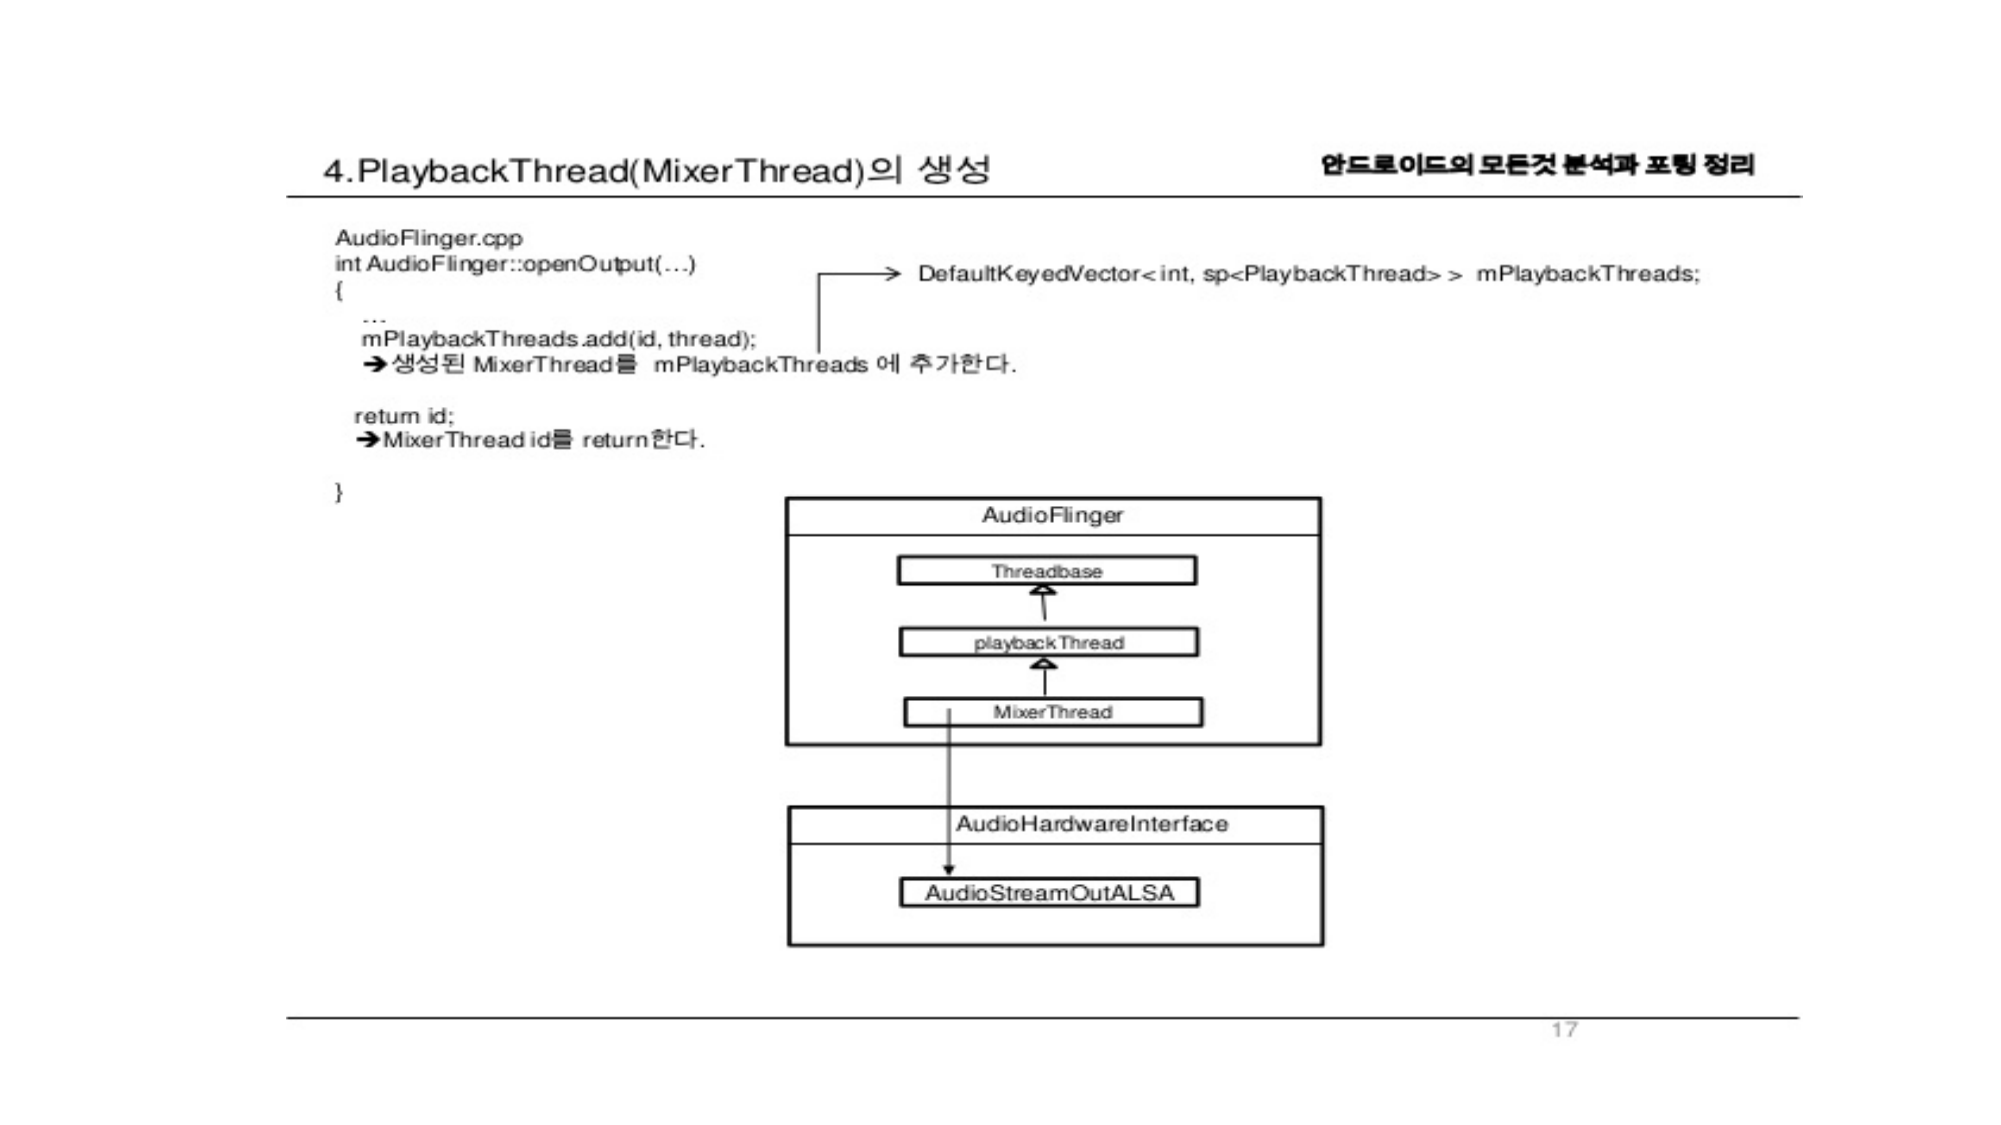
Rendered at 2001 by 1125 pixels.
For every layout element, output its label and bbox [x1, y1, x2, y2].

picture [286, 127, 1803, 1075]
